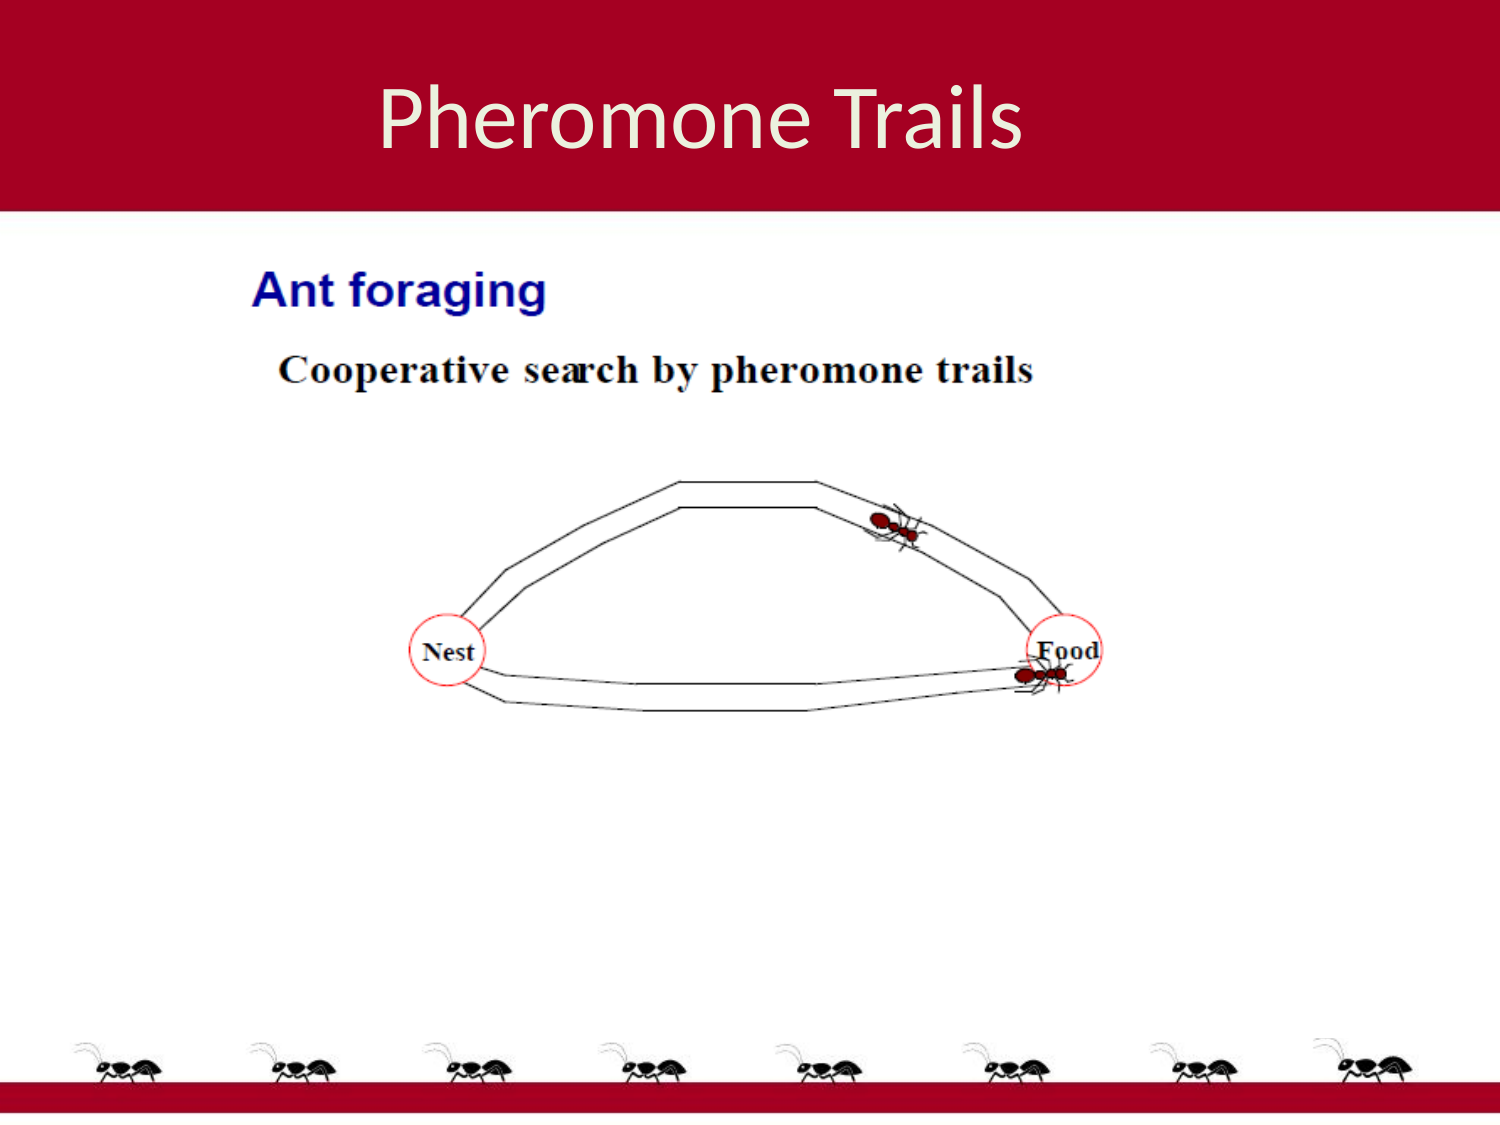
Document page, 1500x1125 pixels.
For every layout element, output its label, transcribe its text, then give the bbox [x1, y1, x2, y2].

slide_number [1074, 1042, 1425, 1103]
picture [0, 0, 1500, 1125]
text_box Pheromone Trails [300, 49, 1097, 175]
